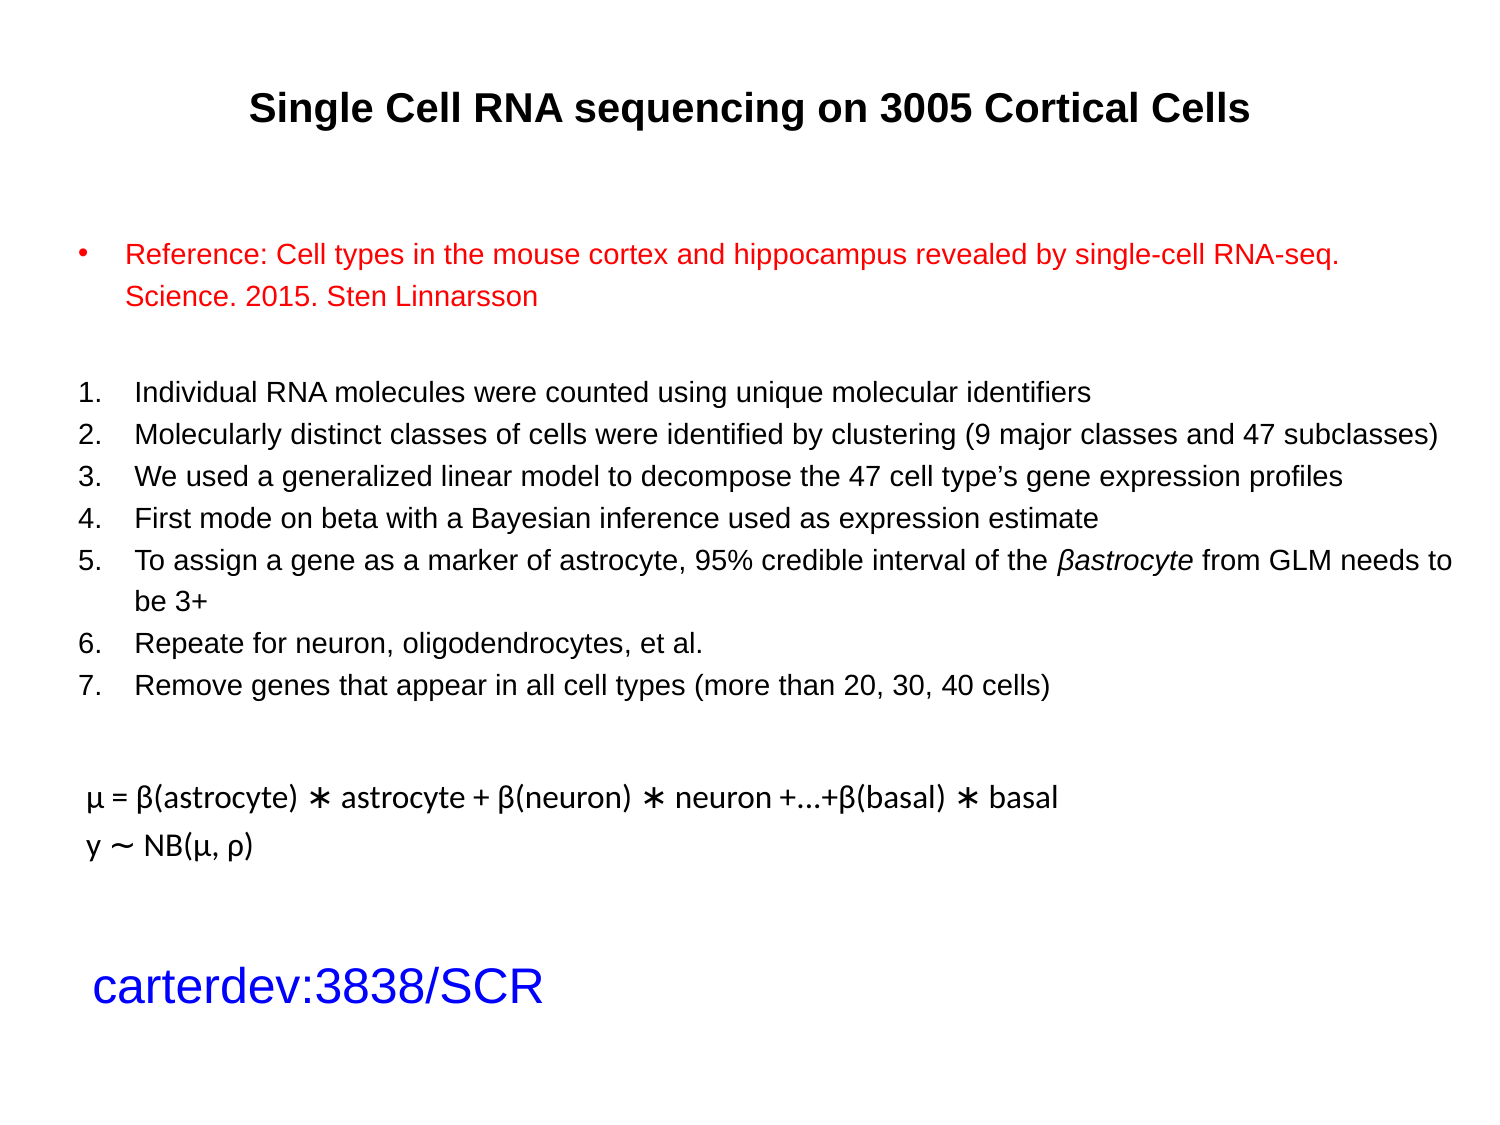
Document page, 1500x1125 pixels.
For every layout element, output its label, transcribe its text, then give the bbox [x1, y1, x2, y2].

text_box Reference: Cell types in the mouse cortex and hippocampus revealed by single-cell RNA-seq. Science. 2015. Sten Linnarsson Individual RNA molecules were counted using unique molecular identifiers Molecularly distinct classes of cells were identified by clustering (9 major classes and 47 subclasses) We used a generalized linear model to decompose the 47 cell type’s gene expression profiles First mode on beta with a Bayesian inference used as expression estimate To assign a gene as a marker of astrocyte, 95% credible interval of the βastrocyte from GLM needs to be 3+ Repeate for neuron, oligodendrocytes, et al. Remove genes that appear in all cell types (more than 20, 30, 40 cells) [63, 220, 1473, 744]
title Single Cell RNA sequencing on 3005 Cortical Cells [75, 0, 1425, 188]
text_box carterdev:3838/SCR [77, 945, 561, 1021]
text_box μ = β(astrocyte) ∗ astrocyte + β(neuron) ∗ neuron +...+β(basal) ∗ basal y ∼ NB(μ, ρ) [41, 719, 1354, 871]
